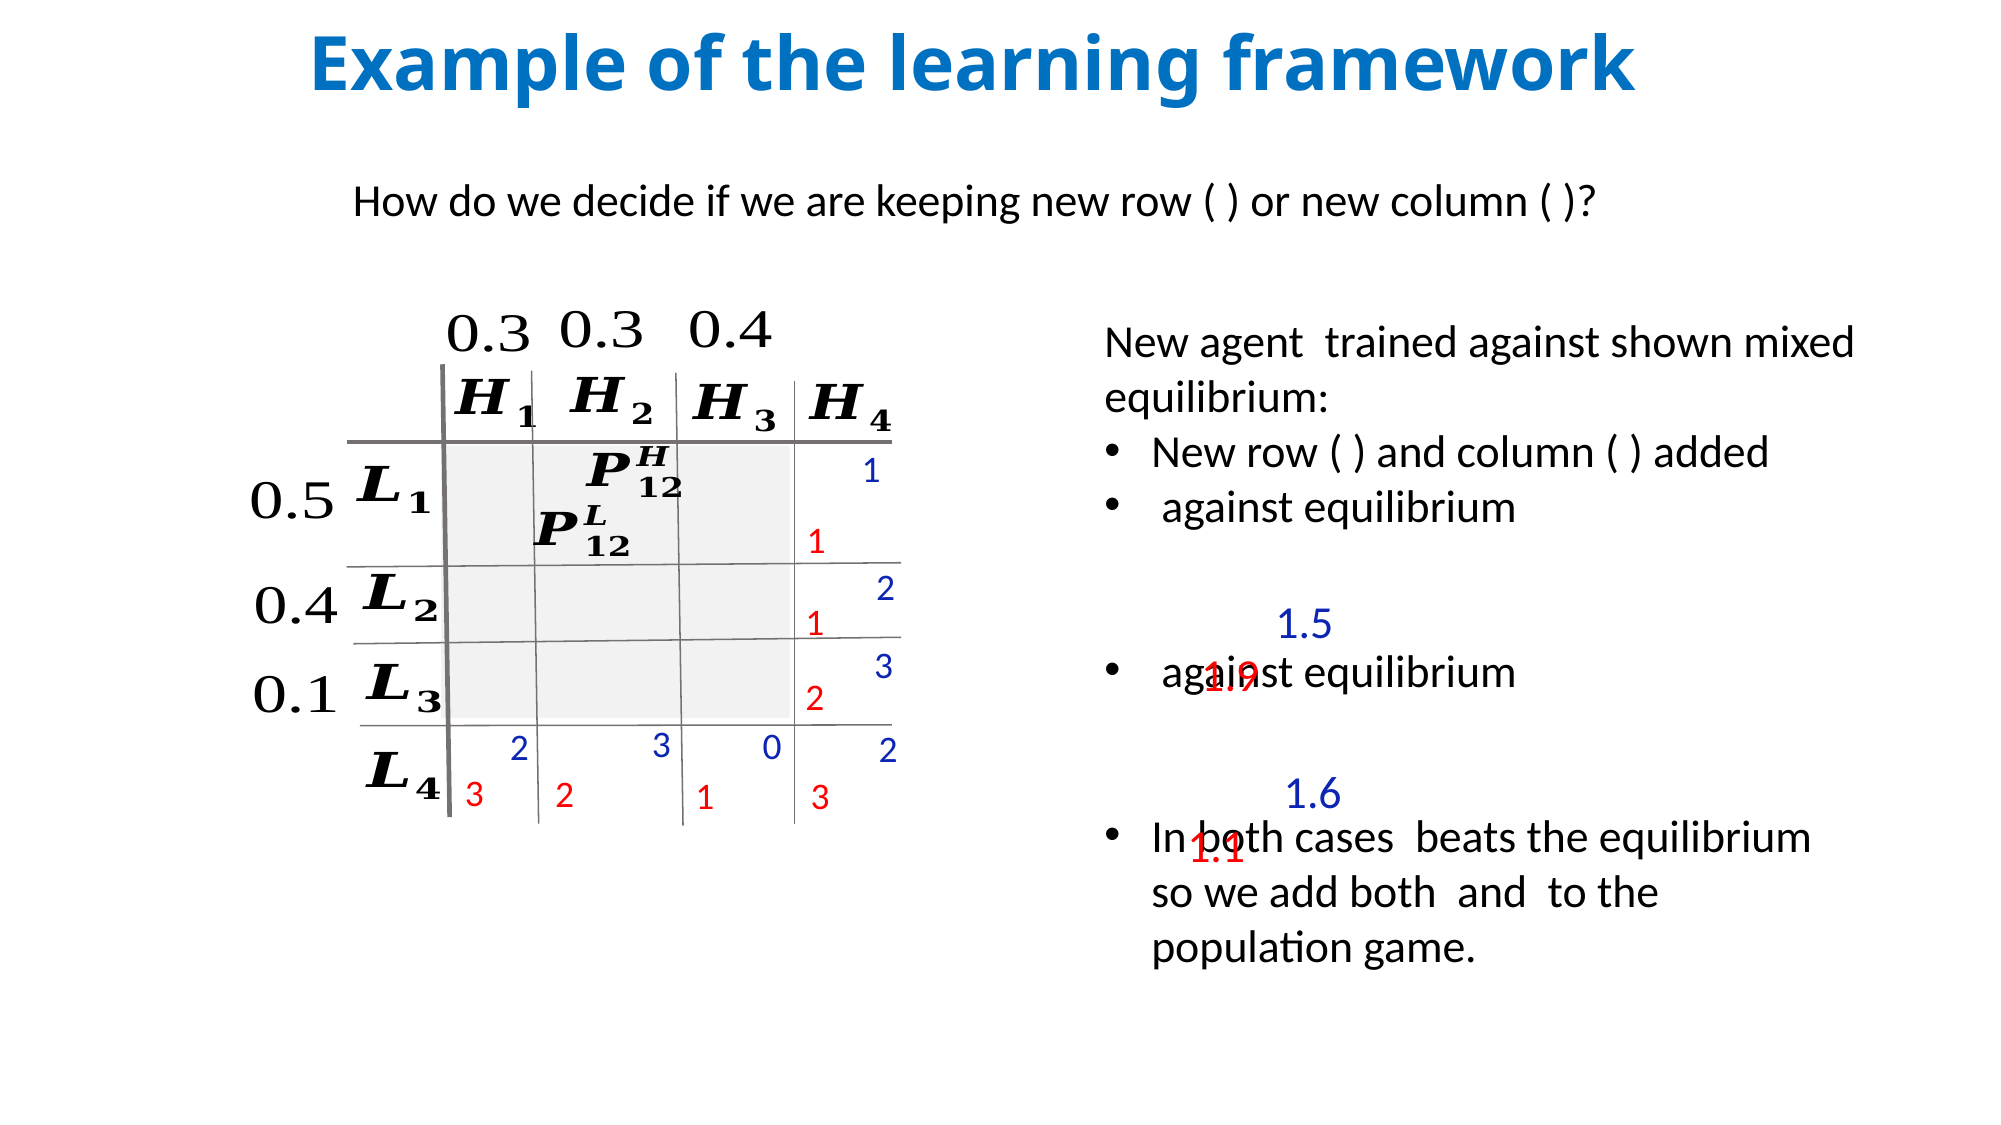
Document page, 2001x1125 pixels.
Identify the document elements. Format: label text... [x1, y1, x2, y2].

text_box 1.1 [1172, 809, 1261, 880]
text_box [249, 299, 913, 826]
text_box 1.5 [1260, 585, 1369, 656]
text_box 1.9 [1186, 637, 1275, 708]
text_box 1.6 [1269, 754, 1388, 825]
title Example of the learning framework [110, 17, 1836, 116]
